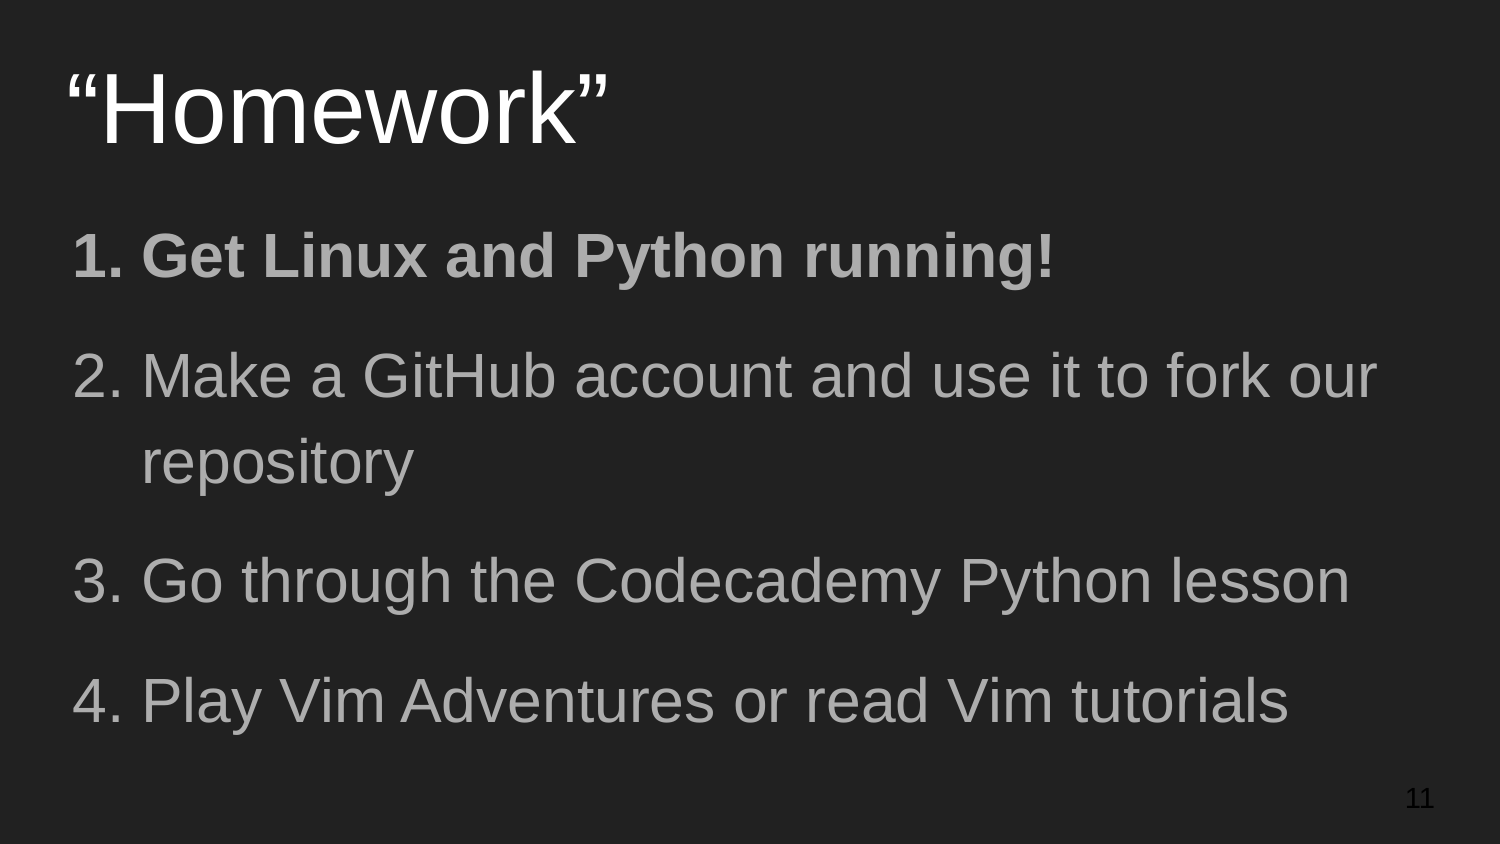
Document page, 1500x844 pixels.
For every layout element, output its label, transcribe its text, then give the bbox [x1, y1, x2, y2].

slide_number ‹#› [1389, 764, 1480, 830]
list Get Linux and Python running! Make a GitHub account and use it to fork our repository Go through the Codecademy Python lesson Play Vim Adventures or read Vim tutorials [51, 189, 1449, 787]
title “Homework” [51, 28, 1449, 167]
